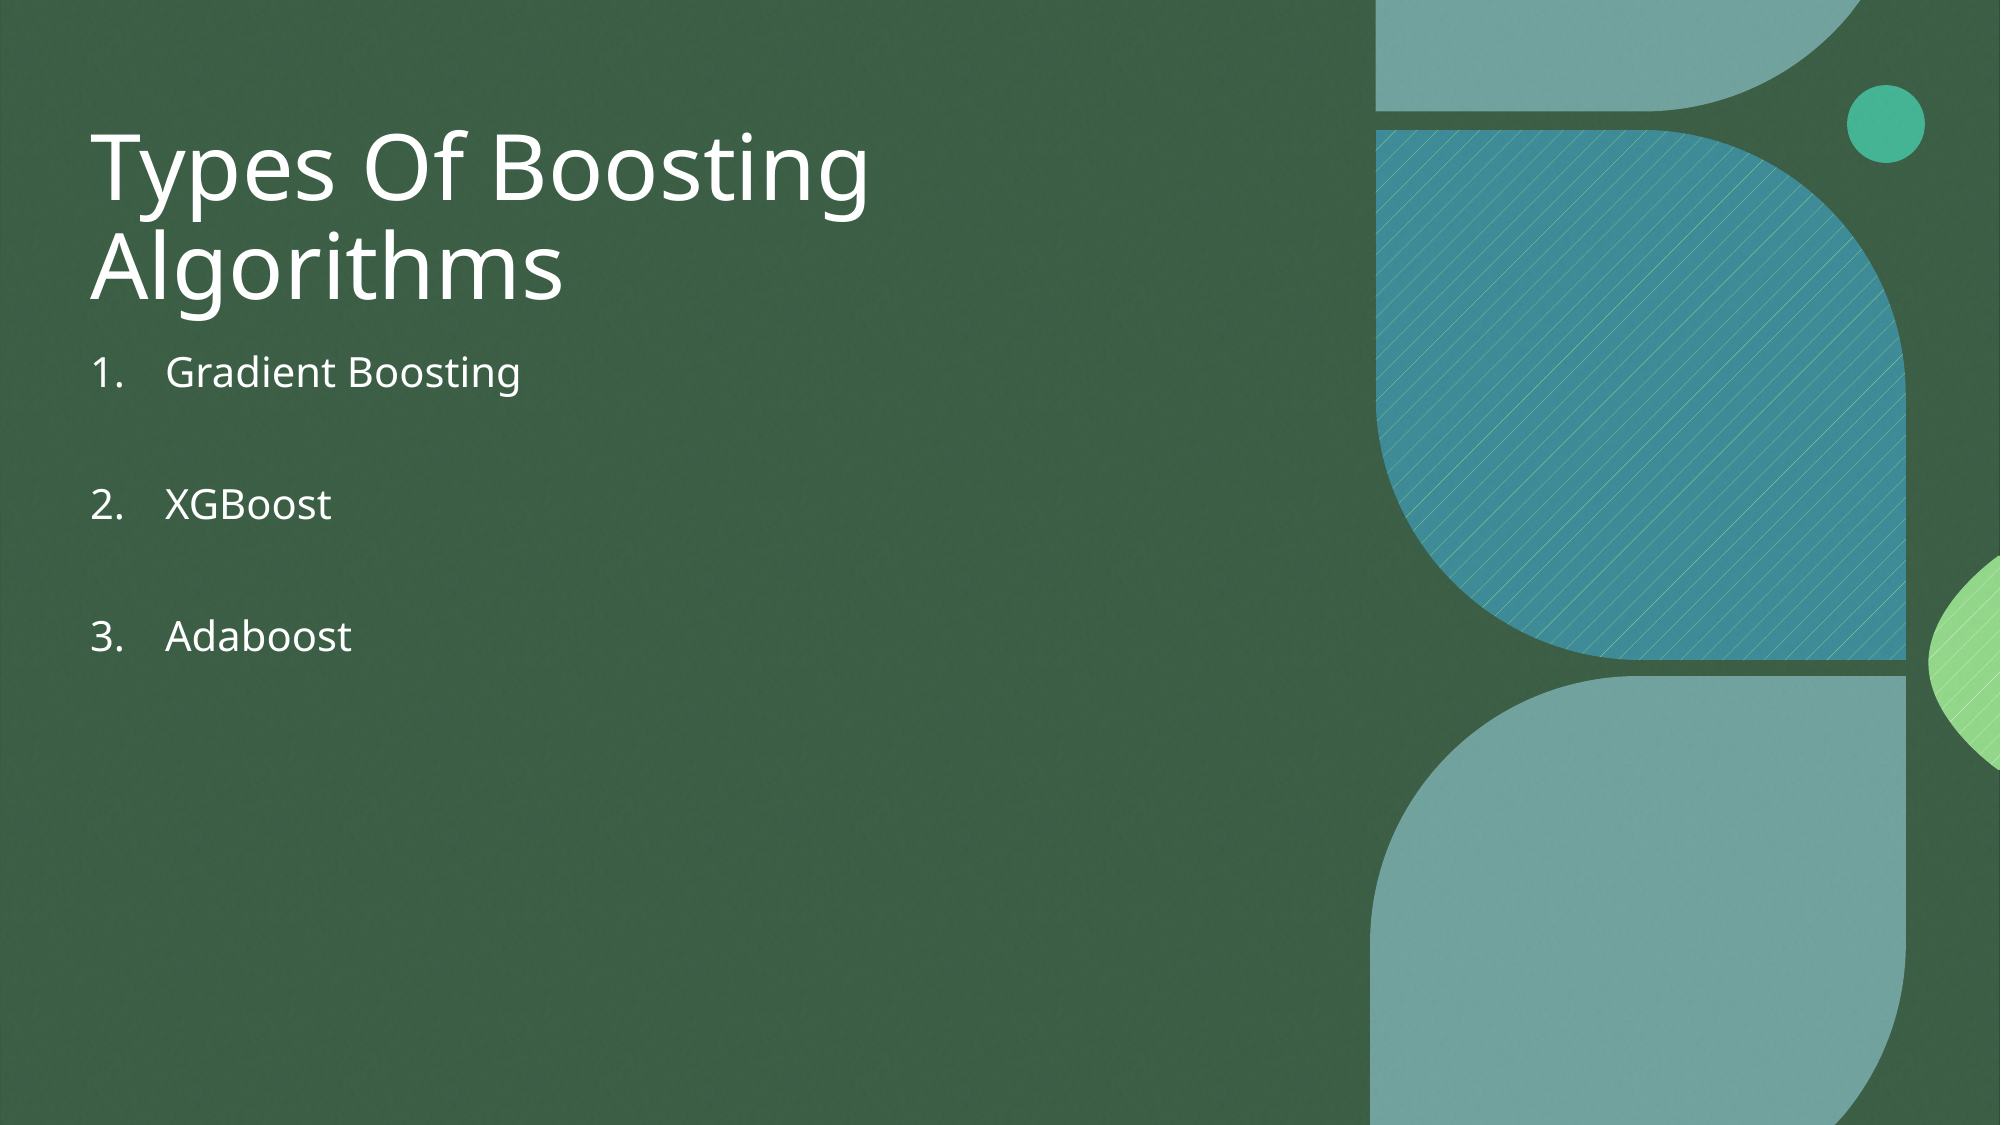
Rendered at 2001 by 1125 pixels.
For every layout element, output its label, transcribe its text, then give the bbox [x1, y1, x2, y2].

title Types Of Boosting Algorithms [75, 109, 1336, 327]
list Gradient Boosting XGBoost Adaboost [75, 343, 1336, 1014]
